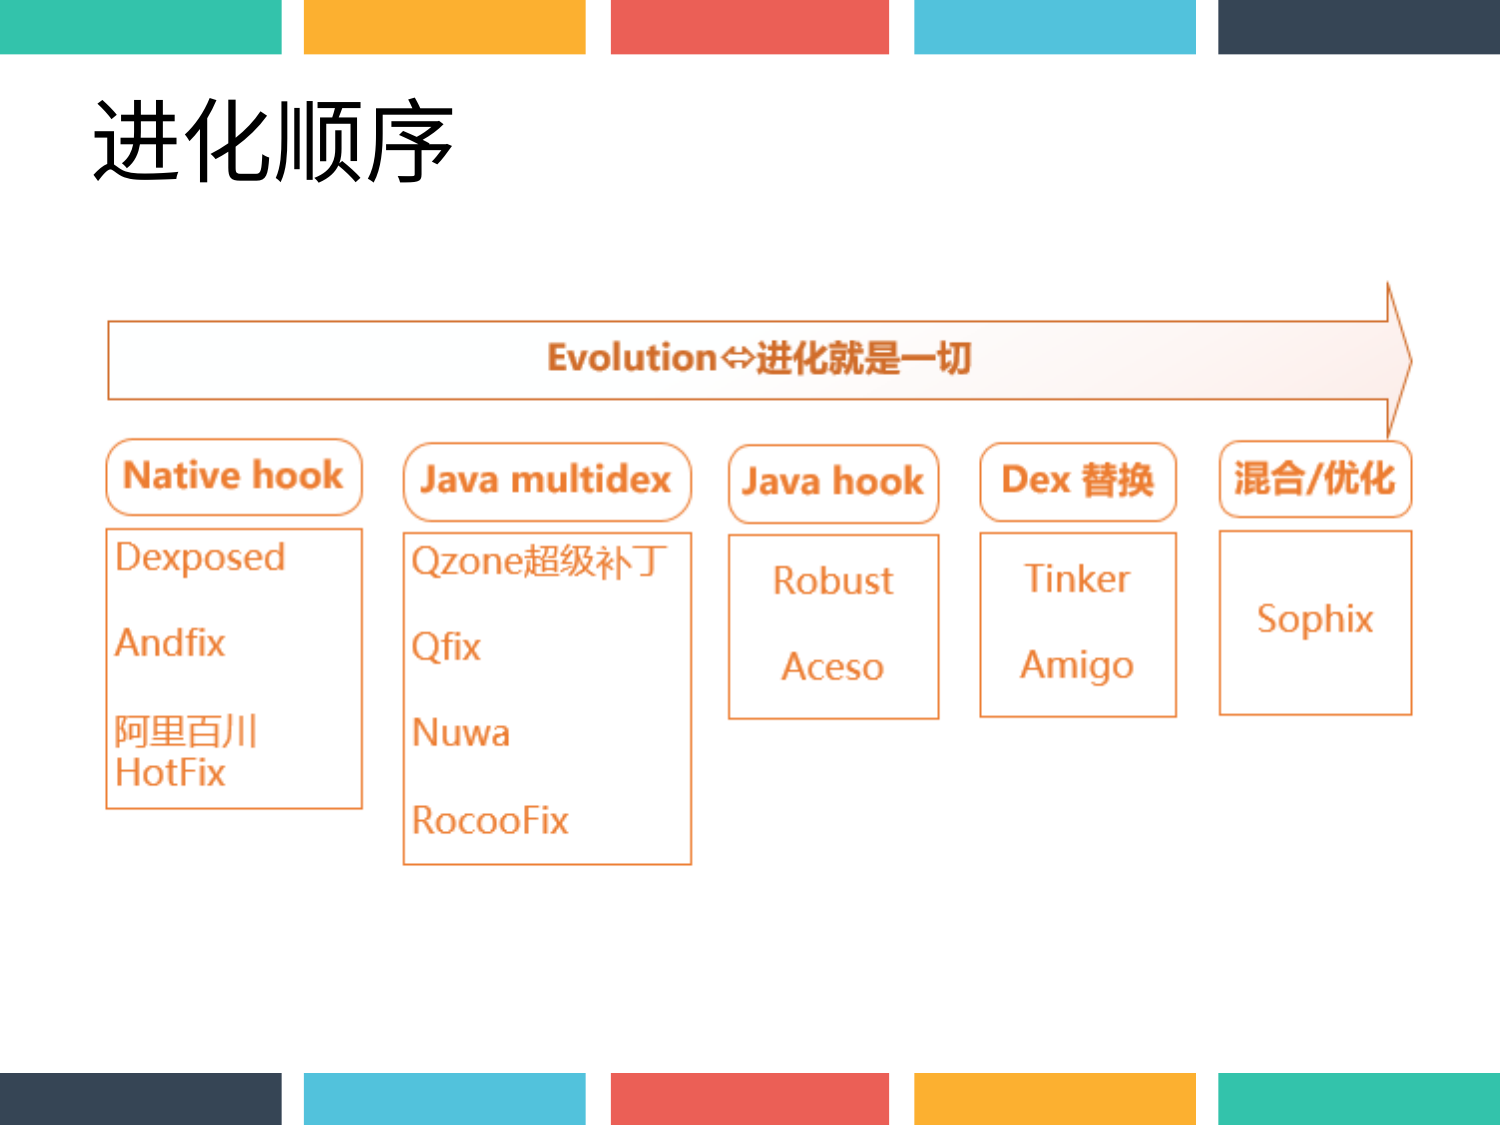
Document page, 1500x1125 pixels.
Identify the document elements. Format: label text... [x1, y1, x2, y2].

text_box [914, 0, 1196, 55]
picture [98, 255, 1427, 882]
text_box [914, 1073, 1196, 1125]
text_box [1218, 1073, 1500, 1125]
text_box [610, 0, 890, 55]
text_box [0, 0, 282, 55]
text_box [303, 1073, 586, 1125]
text_box [610, 1073, 890, 1125]
text_box [0, 1073, 282, 1125]
text_box [1218, 0, 1500, 55]
title 进化顺序 [75, 45, 1425, 233]
text_box [303, 0, 586, 55]
